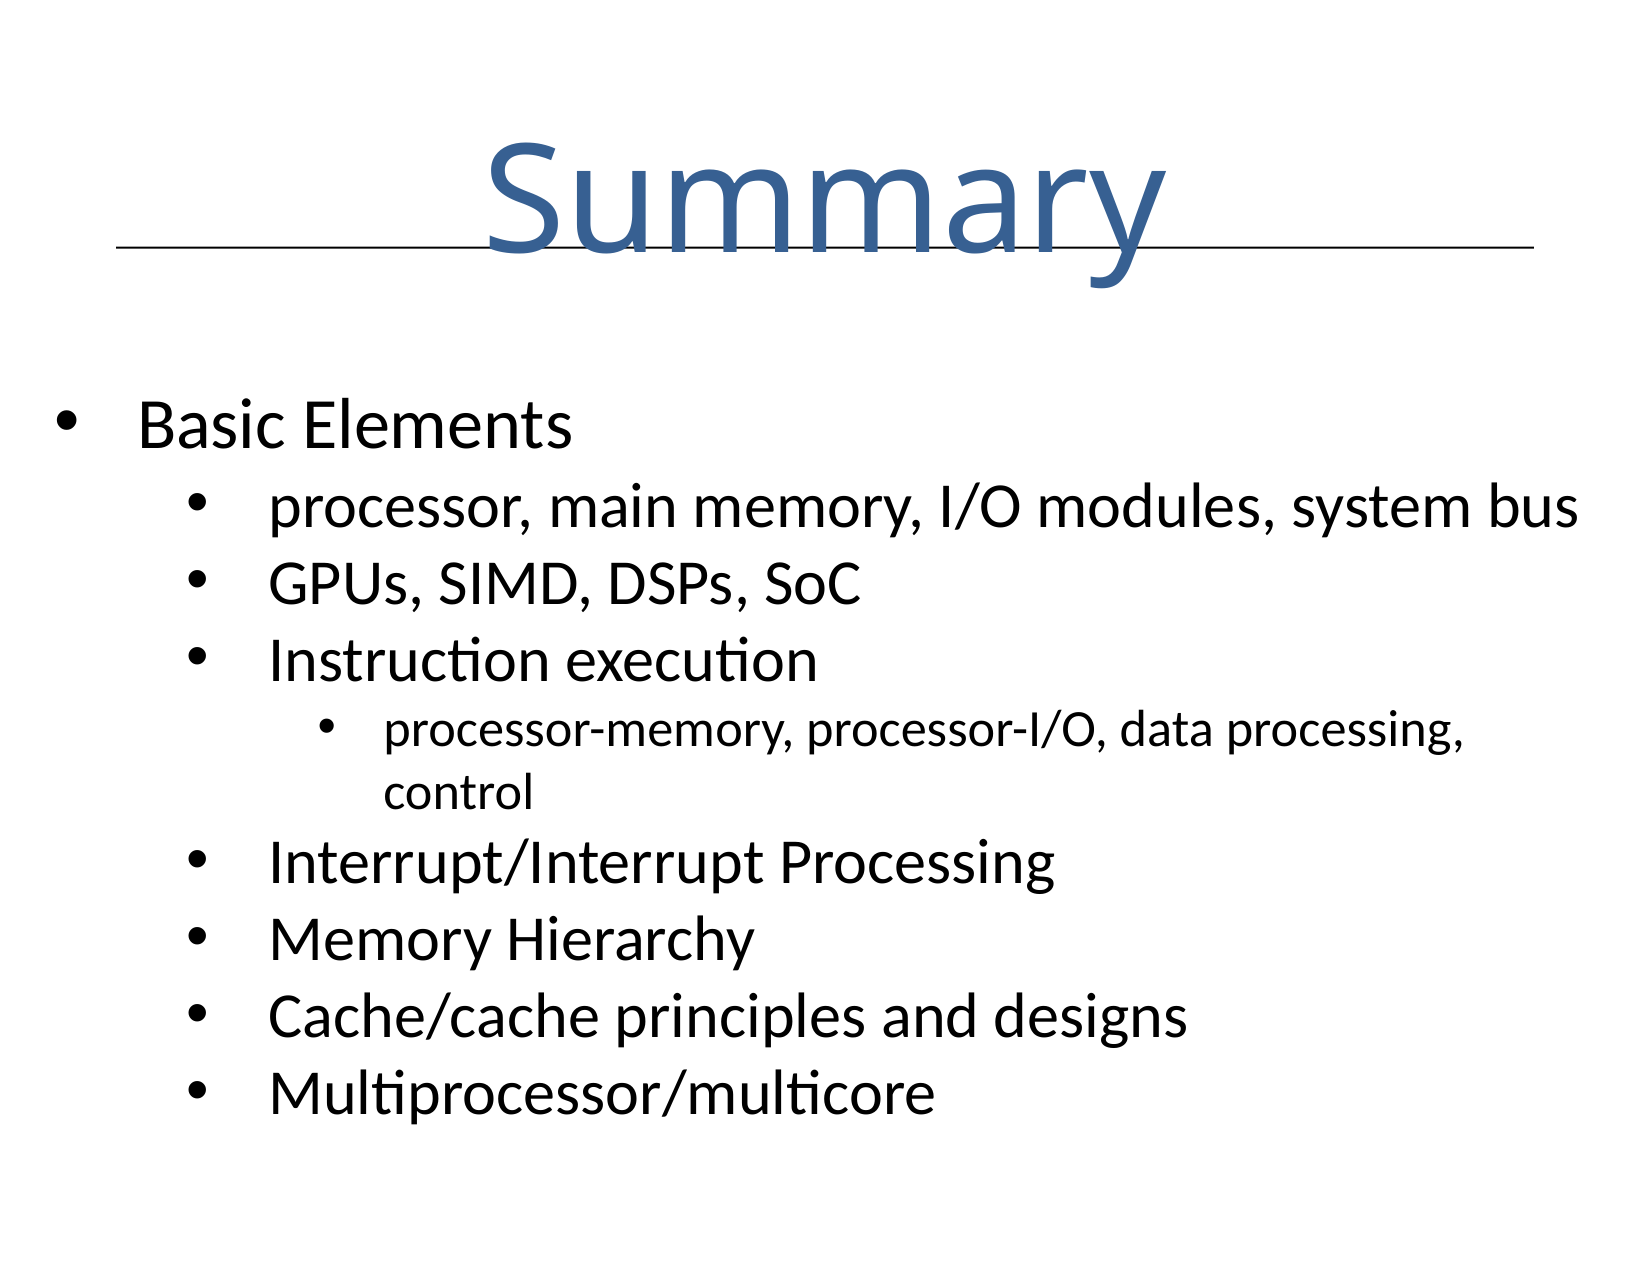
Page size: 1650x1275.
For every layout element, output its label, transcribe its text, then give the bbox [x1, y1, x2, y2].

title Summary [118, 101, 1531, 285]
list Basic Elements processor, main memory, I/O modules, system bus GPUs, SIMD, DSPs, SoC Instruction execution processor-memory, processor-I/O, data processing, control Interrupt/Interrupt Processing Memory Hierarchy Cache/cache principles and designs Multiprocessor/multicore [54, 376, 1595, 1202]
